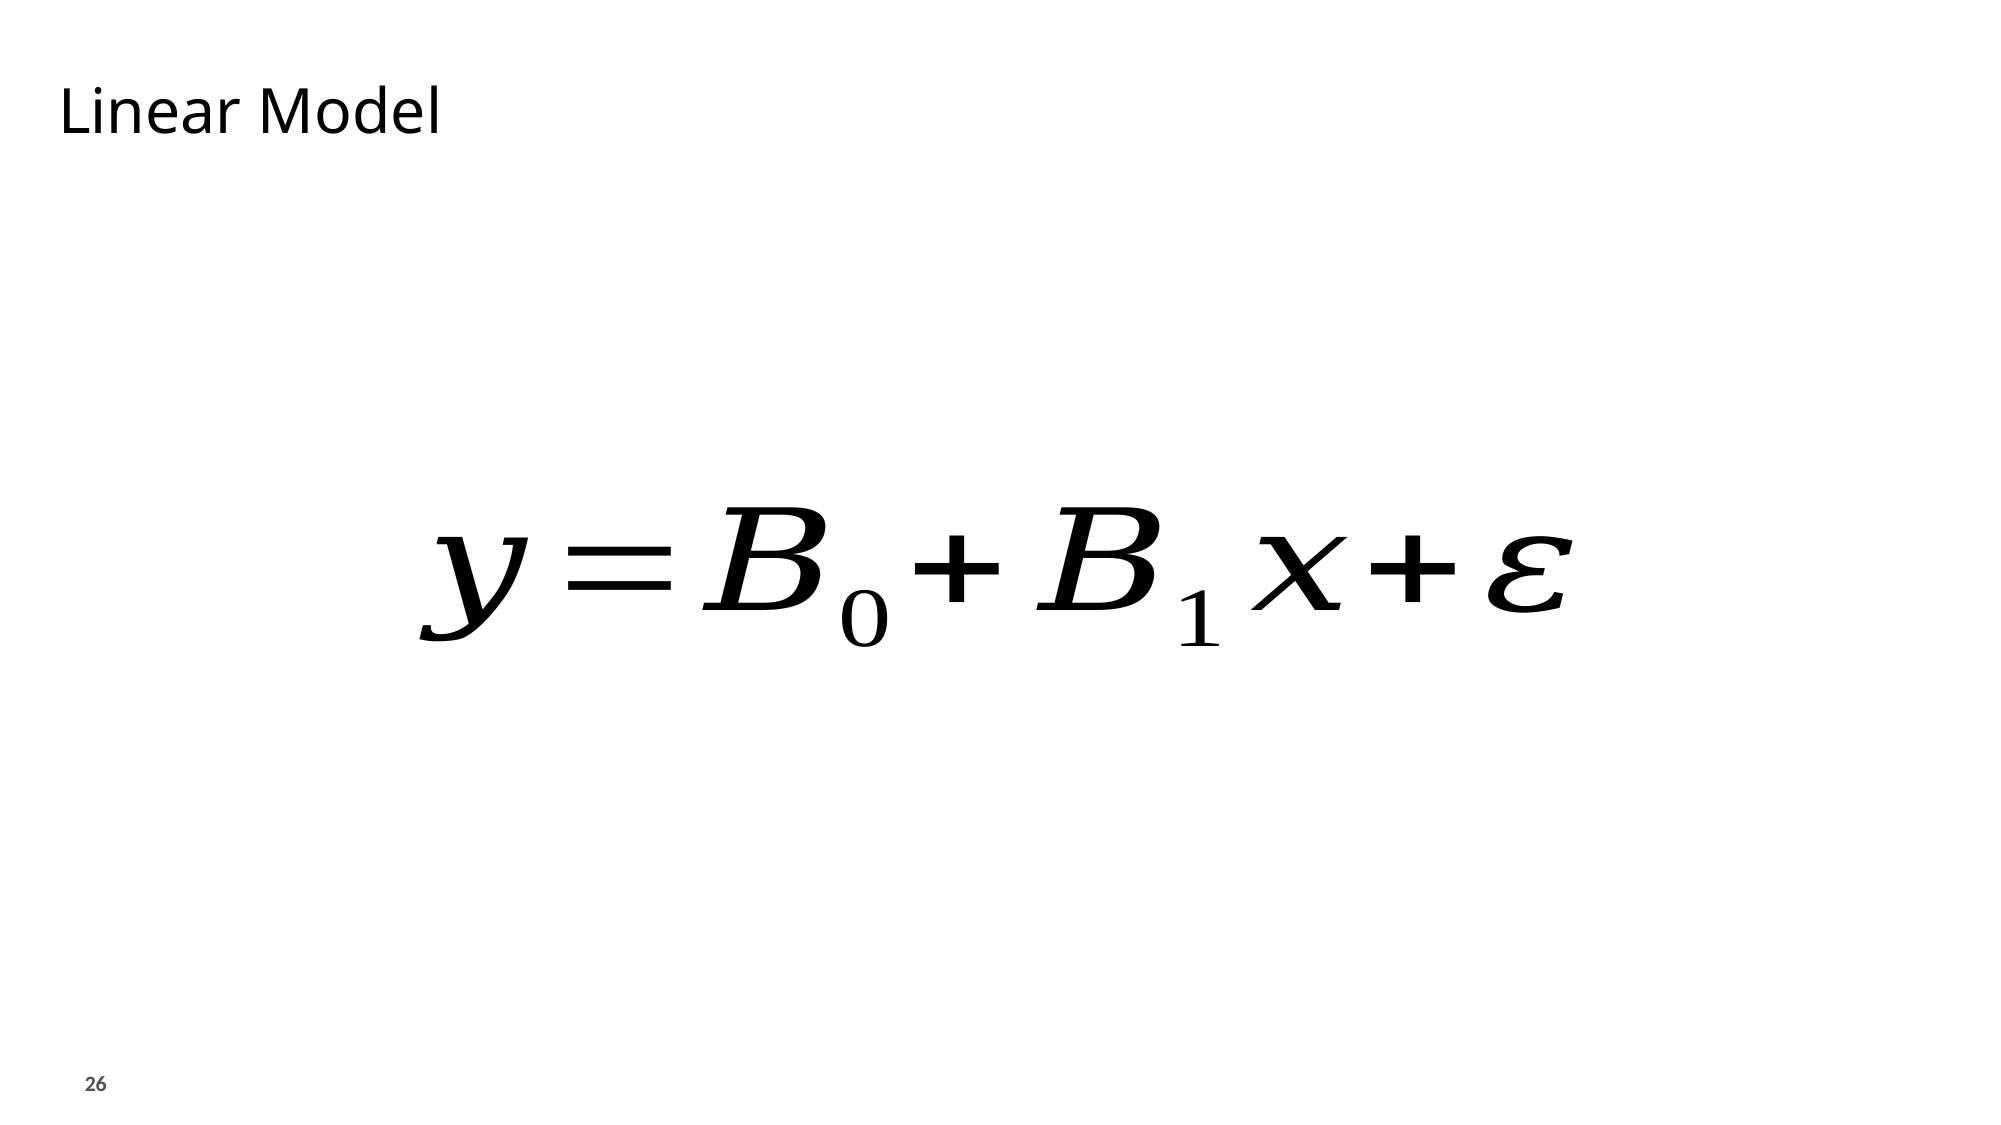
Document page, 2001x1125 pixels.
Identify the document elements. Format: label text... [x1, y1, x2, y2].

slide_number 26 [48, 1060, 122, 1103]
title Linear Model [43, 39, 1957, 188]
